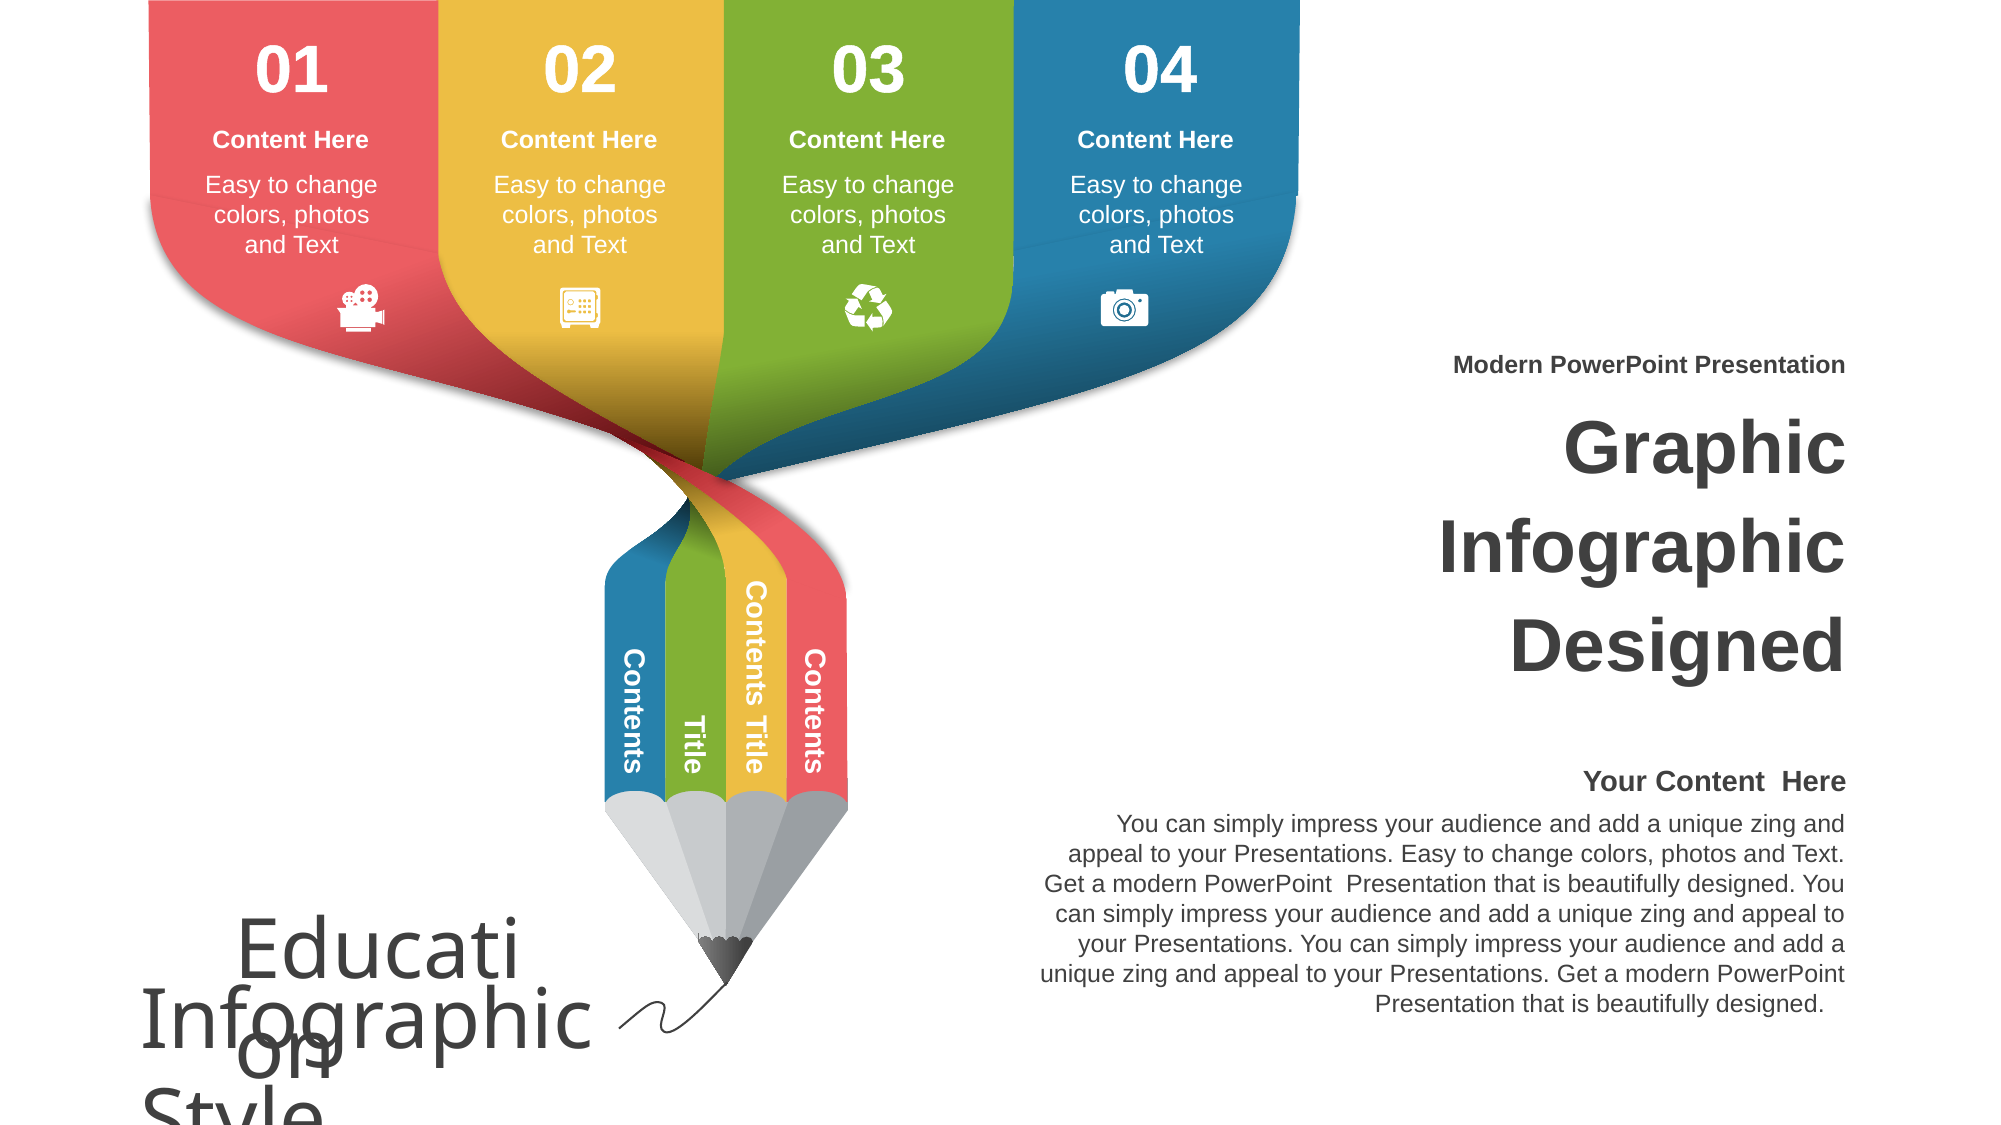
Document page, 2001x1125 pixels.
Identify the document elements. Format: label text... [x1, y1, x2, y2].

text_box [148, 0, 685, 462]
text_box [604, 471, 847, 601]
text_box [762, 115, 975, 268]
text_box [436, 0, 702, 471]
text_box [1020, 755, 1862, 1028]
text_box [702, 0, 1014, 477]
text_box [186, 115, 398, 268]
text_box Infographic Style [125, 957, 655, 1125]
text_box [1050, 115, 1263, 268]
text_box [618, 986, 725, 1033]
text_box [604, 576, 849, 986]
text_box Modern PowerPoint Presentation [1387, 340, 1862, 389]
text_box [714, 0, 1300, 481]
text_box Graphic Infographic Designed [1387, 393, 1862, 683]
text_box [474, 115, 686, 268]
text_box Education [219, 887, 541, 957]
